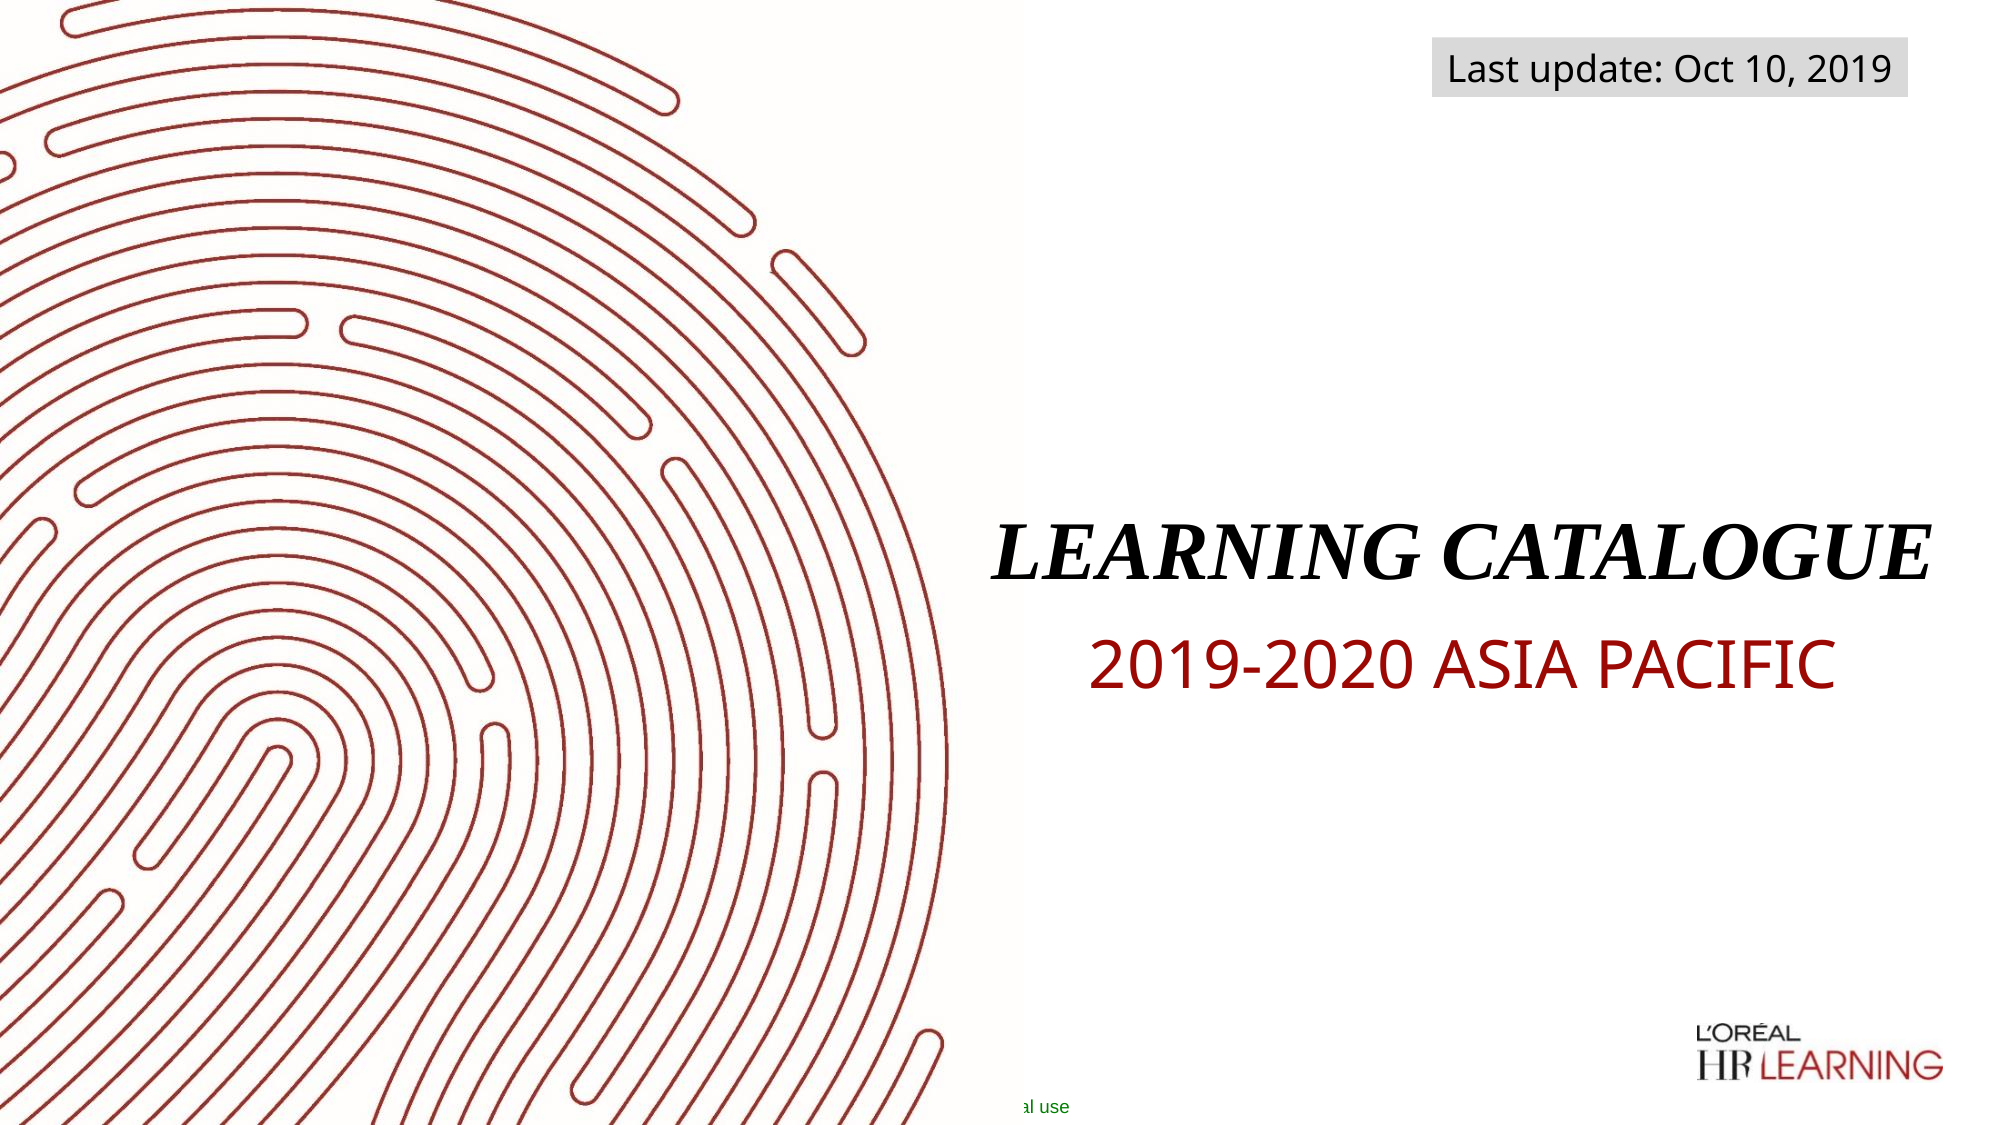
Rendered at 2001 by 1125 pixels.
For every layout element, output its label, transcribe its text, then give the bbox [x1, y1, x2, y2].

text_box Last update: Oct 10, 2019 [1432, 37, 1908, 97]
picture [1697, 1023, 1943, 1083]
text_box Learning catalogue 2019-2020 ASIA PACIFIC [1024, 482, 2000, 710]
picture [0, 0, 1024, 1125]
